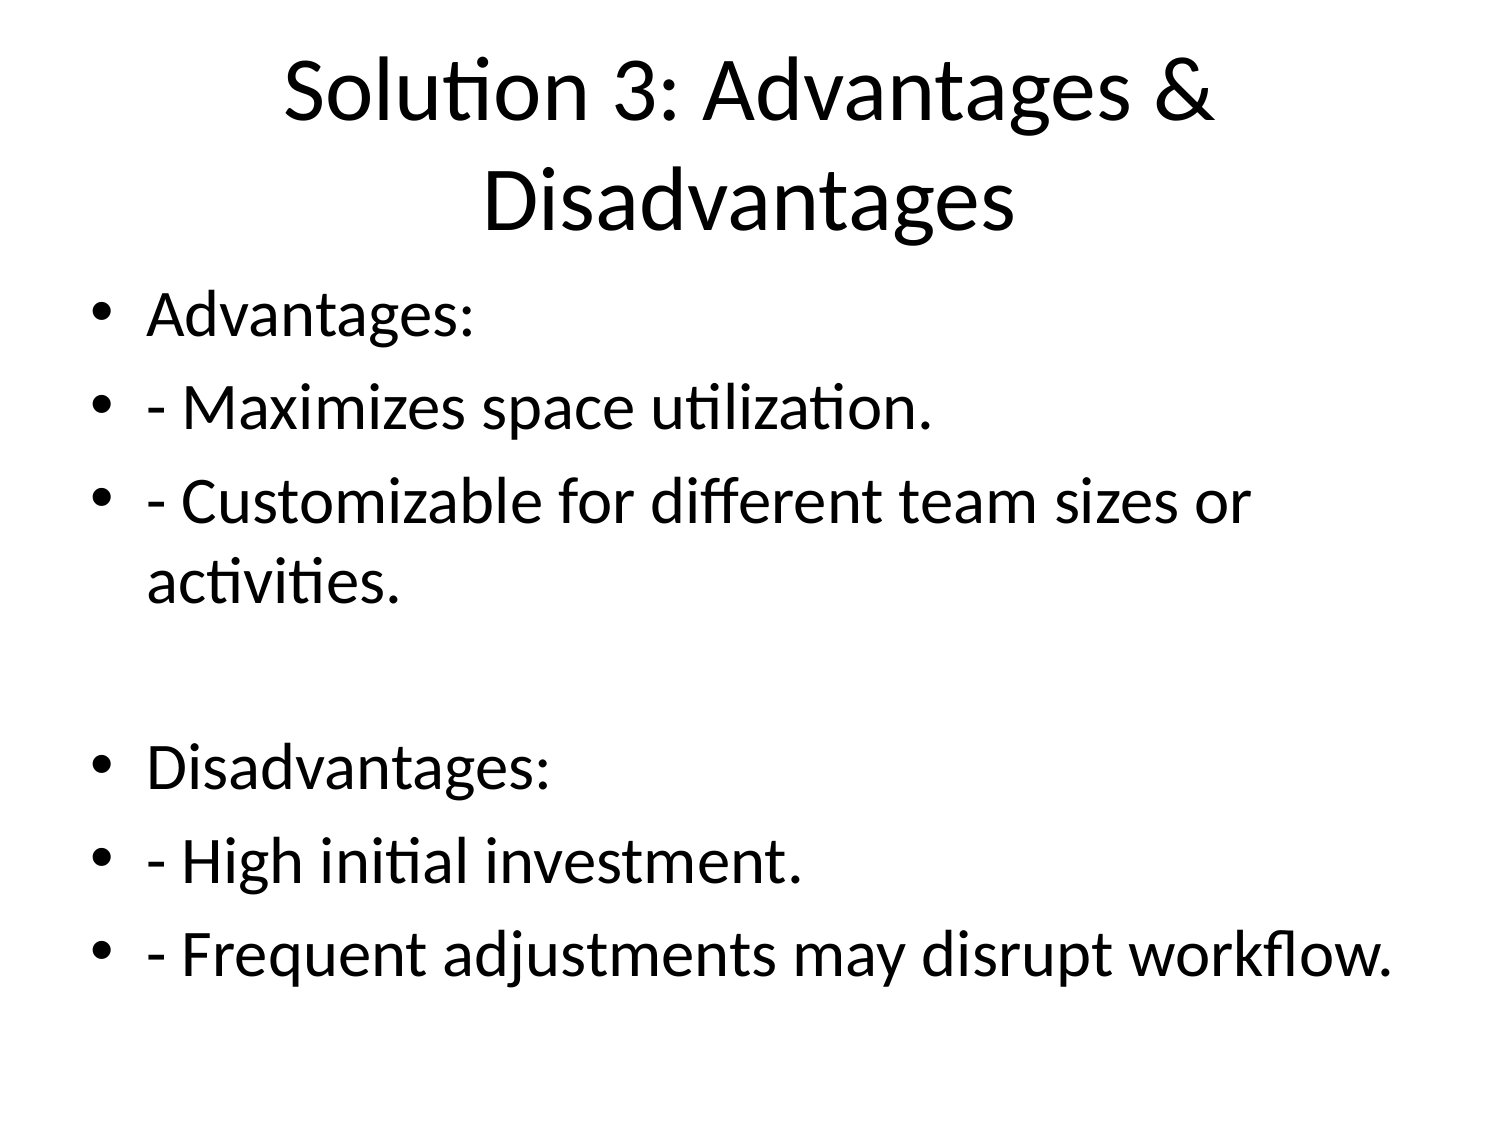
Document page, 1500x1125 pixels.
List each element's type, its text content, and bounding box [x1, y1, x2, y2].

title Solution 3: Advantages & Disadvantages [75, 45, 1425, 233]
list Advantages: - Maximizes space utilization. - Customizable for different team sizes or activities. Disadvantages: - High initial investment. - Frequent adjustments may disrupt workflow. [75, 262, 1425, 1005]
